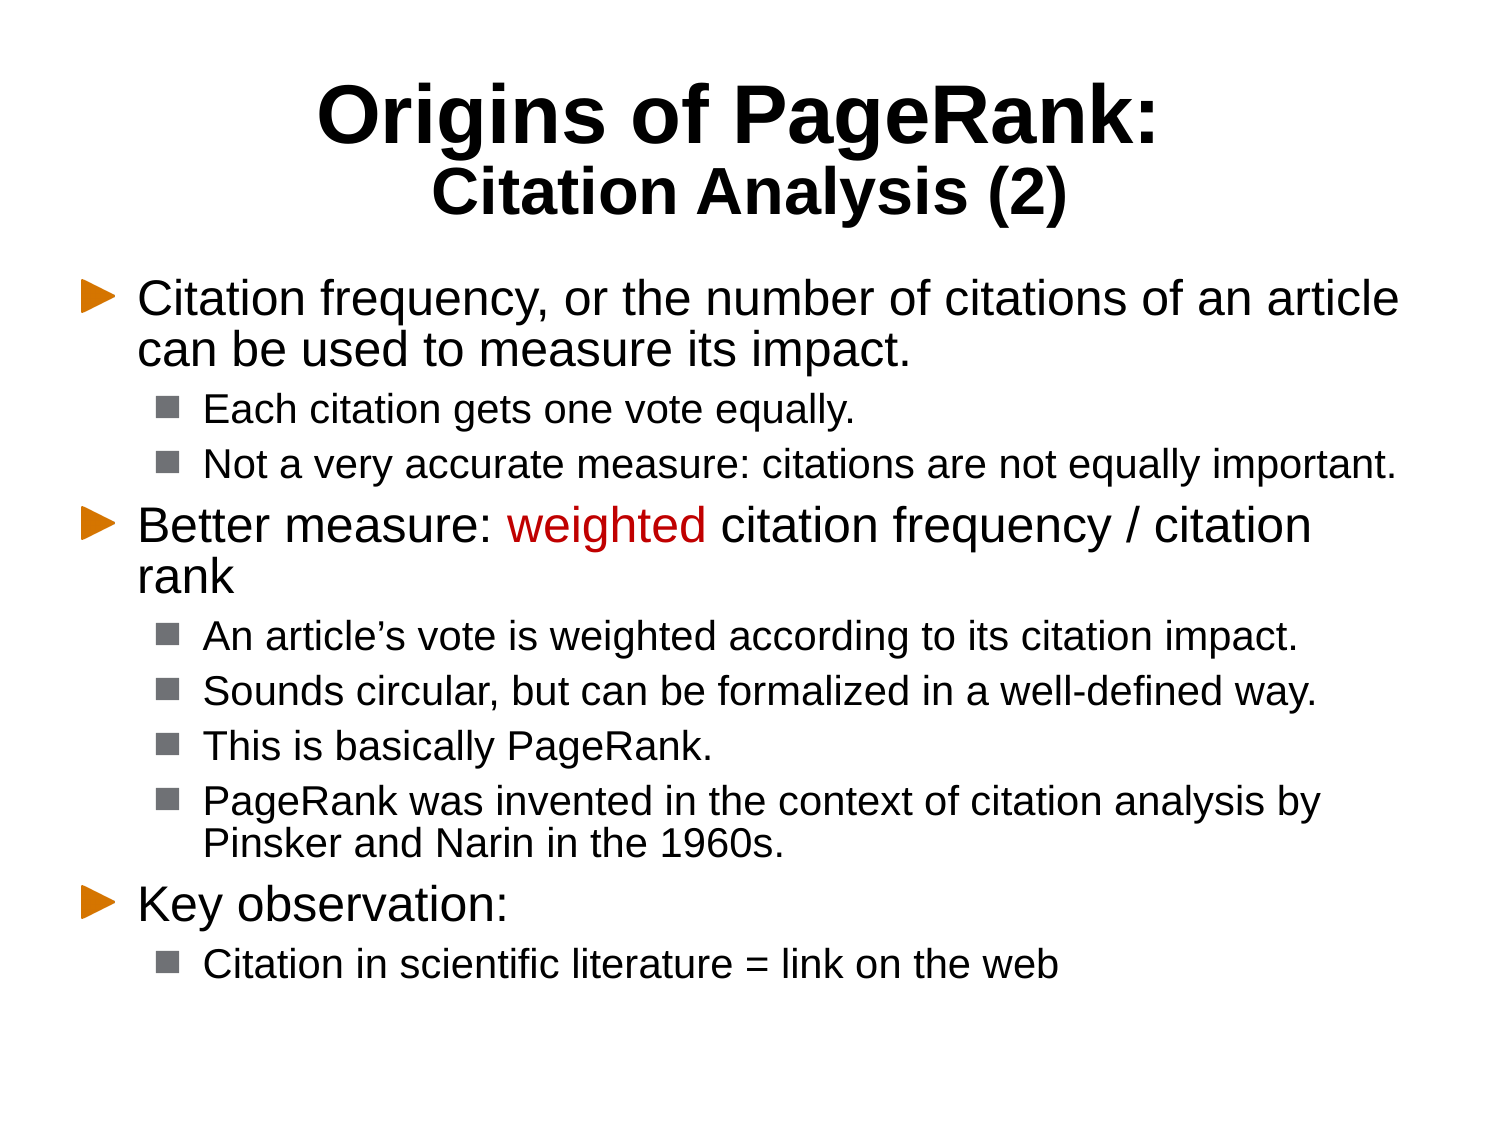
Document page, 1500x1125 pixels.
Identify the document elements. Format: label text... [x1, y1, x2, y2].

picture [80, 278, 116, 314]
picture [80, 884, 116, 920]
picture [155, 622, 180, 646]
picture [155, 787, 180, 811]
title Origins of PageRank: Citation Analysis (2) [77, 75, 1424, 238]
picture [155, 950, 180, 974]
picture [155, 732, 180, 756]
picture [155, 450, 180, 474]
list Citation frequency, or the number of citations of an article can be used to measure its impact. Each citation gets one vote equally. Not a very accurate measure: citations are not equally important. Better measure: weighted citation frequency / citation rank An article’s vote is weighted according to its citation impact. Sounds circular, but can be formalized in a well-defined way. This is basically PageRank. PageRank was invented in the context of citation analysis by Pinsker and Narin in the 1960s. Key observation: Citation in scientific literature = link on the web [80, 275, 1424, 862]
picture [155, 395, 180, 419]
picture [155, 677, 180, 701]
picture [80, 505, 116, 541]
